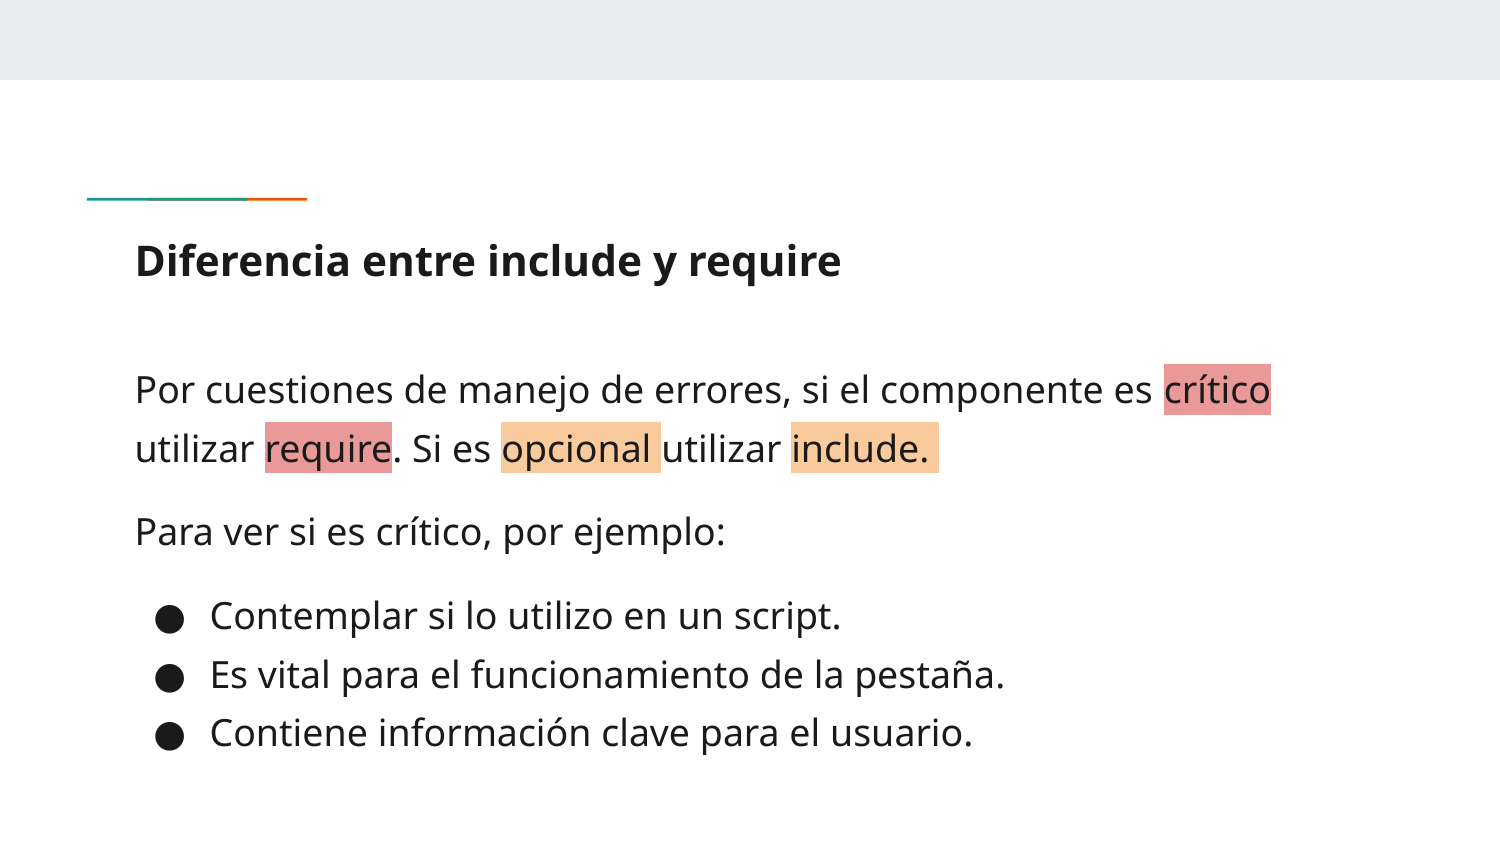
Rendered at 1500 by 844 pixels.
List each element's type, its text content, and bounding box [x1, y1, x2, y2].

title Diferencia entre include y require [119, 216, 1381, 305]
list Por cuestiones de manejo de errores, si el componente es crítico utilizar require. Si es opcional utilizar include. Para ver si es crítico, por ejemplo: Contemplar si lo utilizo en un script. Es vital para el funcionamiento de la pestaña. Contiene información clave para el usuario. [119, 341, 1381, 822]
